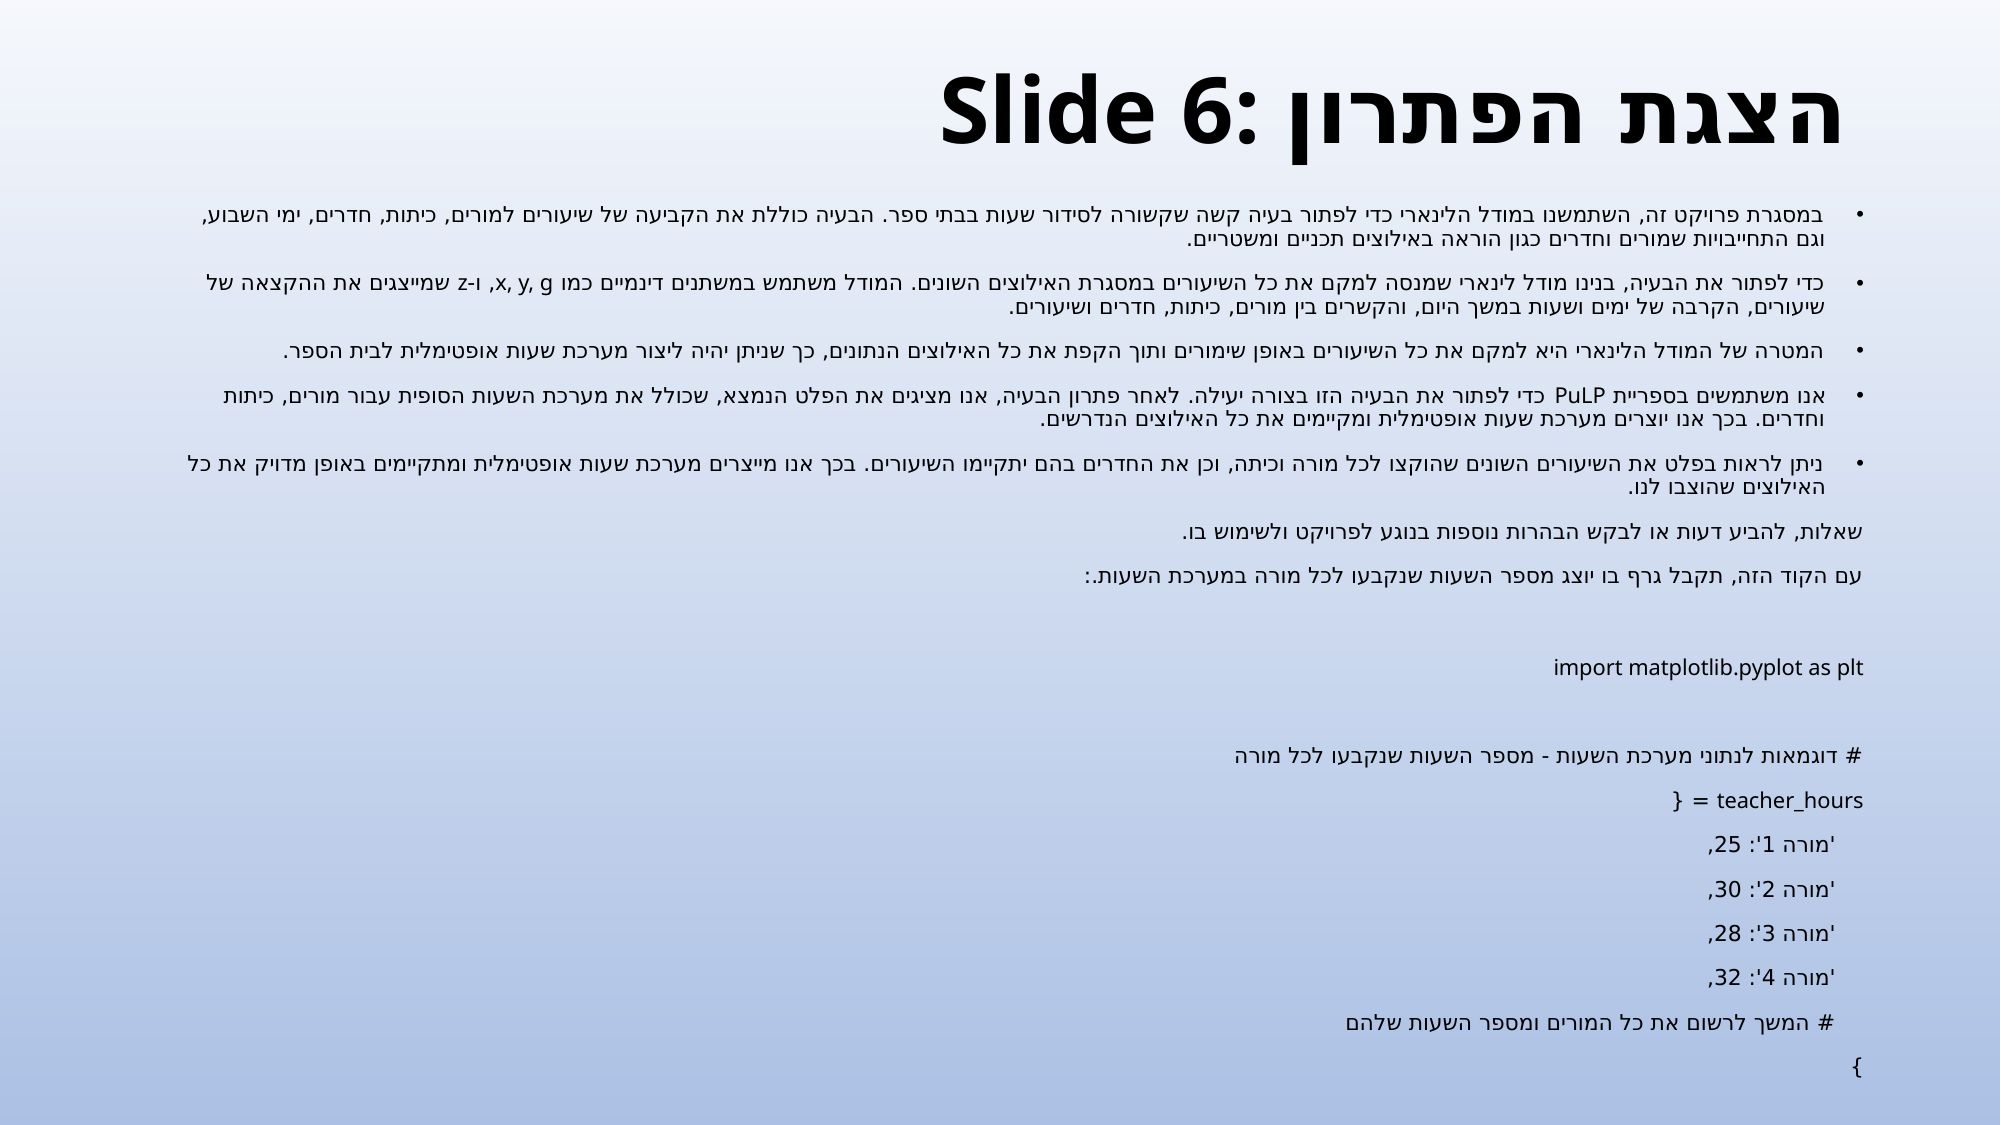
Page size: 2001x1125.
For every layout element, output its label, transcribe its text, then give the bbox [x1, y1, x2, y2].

title Slide 6: הצגת הפתרון [137, 59, 1863, 278]
list במסגרת פרויקט זה, השתמשנו במודל הלינארי כדי לפתור בעיה קשה שקשורה לסידור שעות בבתי ספר. הבעיה כוללת את הקביעה של שיעורים למורים, כיתות, חדרים, ימי השבוע, וגם התחייבויות שמורים וחדרים כגון הוראה באילוצים תכניים ומשטריים. כדי לפתור את הבעיה, בנינו מודל לינארי שמנסה למקם את כל השיעורים במסגרת האילוצים השונים. המודל משתמש במשתנים דינמיים כמו x, y, g, ו-z שמייצגים את ההקצאה של שיעורים, הקרבה של ימים ושעות במשך היום, והקשרים בין מורים, כיתות, חדרים ושיעורים. המטרה של המודל הלינארי היא למקם את כל השיעורים באופן שימורים ותוך הקפת את כל האילוצים הנתונים, כך שניתן יהיה ליצור מערכת שעות אופטימלית לבית הספר. אנו משתמשים בספריית PuLP כדי לפתור את הבעיה הזו בצורה יעילה. לאחר פתרון הבעיה, אנו מציגים את הפלט הנמצא, שכולל את מערכת השעות הסופית עבור מורים, כיתות וחדרים. בכך אנו יוצרים מערכת שעות אופטימלית ומקיימים את כל האילוצים הנדרשים. ניתן לראות בפלט את השיעורים השונים שהוקצו לכל מורה וכיתה, וכן את החדרים בהם יתקיימו השיעורים. בכך אנו מייצרים מערכת שעות אופטימלית ומתקיימים באופן מדויק את כל האילוצים שהוצבו לנו. שאלות, להביע דעות או לבקש הבהרות נוספות בנוגע לפרויקט ולשימוש בו. עם הקוד הזה, תקבל גרף בו יוצג מספר השעות שנקבעו לכל מורה במערכת השעות.: import matplotlib.pyplot as plt # דוגמאות לנתוני מערכת השעות - מספר השעות שנקבעו לכל מורה teacher_hours = { 'מורה 1': 25, 'מורה 2': 30, 'מורה 3': 28, 'מורה 4': 32, # המשך לרשום את כל המורים ומספר השעות שלהם } # יצירת רשימות למשתני הגרף teachers = list(teacher_hours.keys()) hours = list(teacher_hours.values()) # יצירת הגרף plt.figure(figsize=(10, 6)) plt.bar(teachers, hours, color='skyblue') plt.xlabel('מורים') plt.ylabel('מספר השעות') plt.title('מספר השעות שנקבעו לכל מורה') # הצגת הגרף plt.show() [153, 196, 1879, 911]
